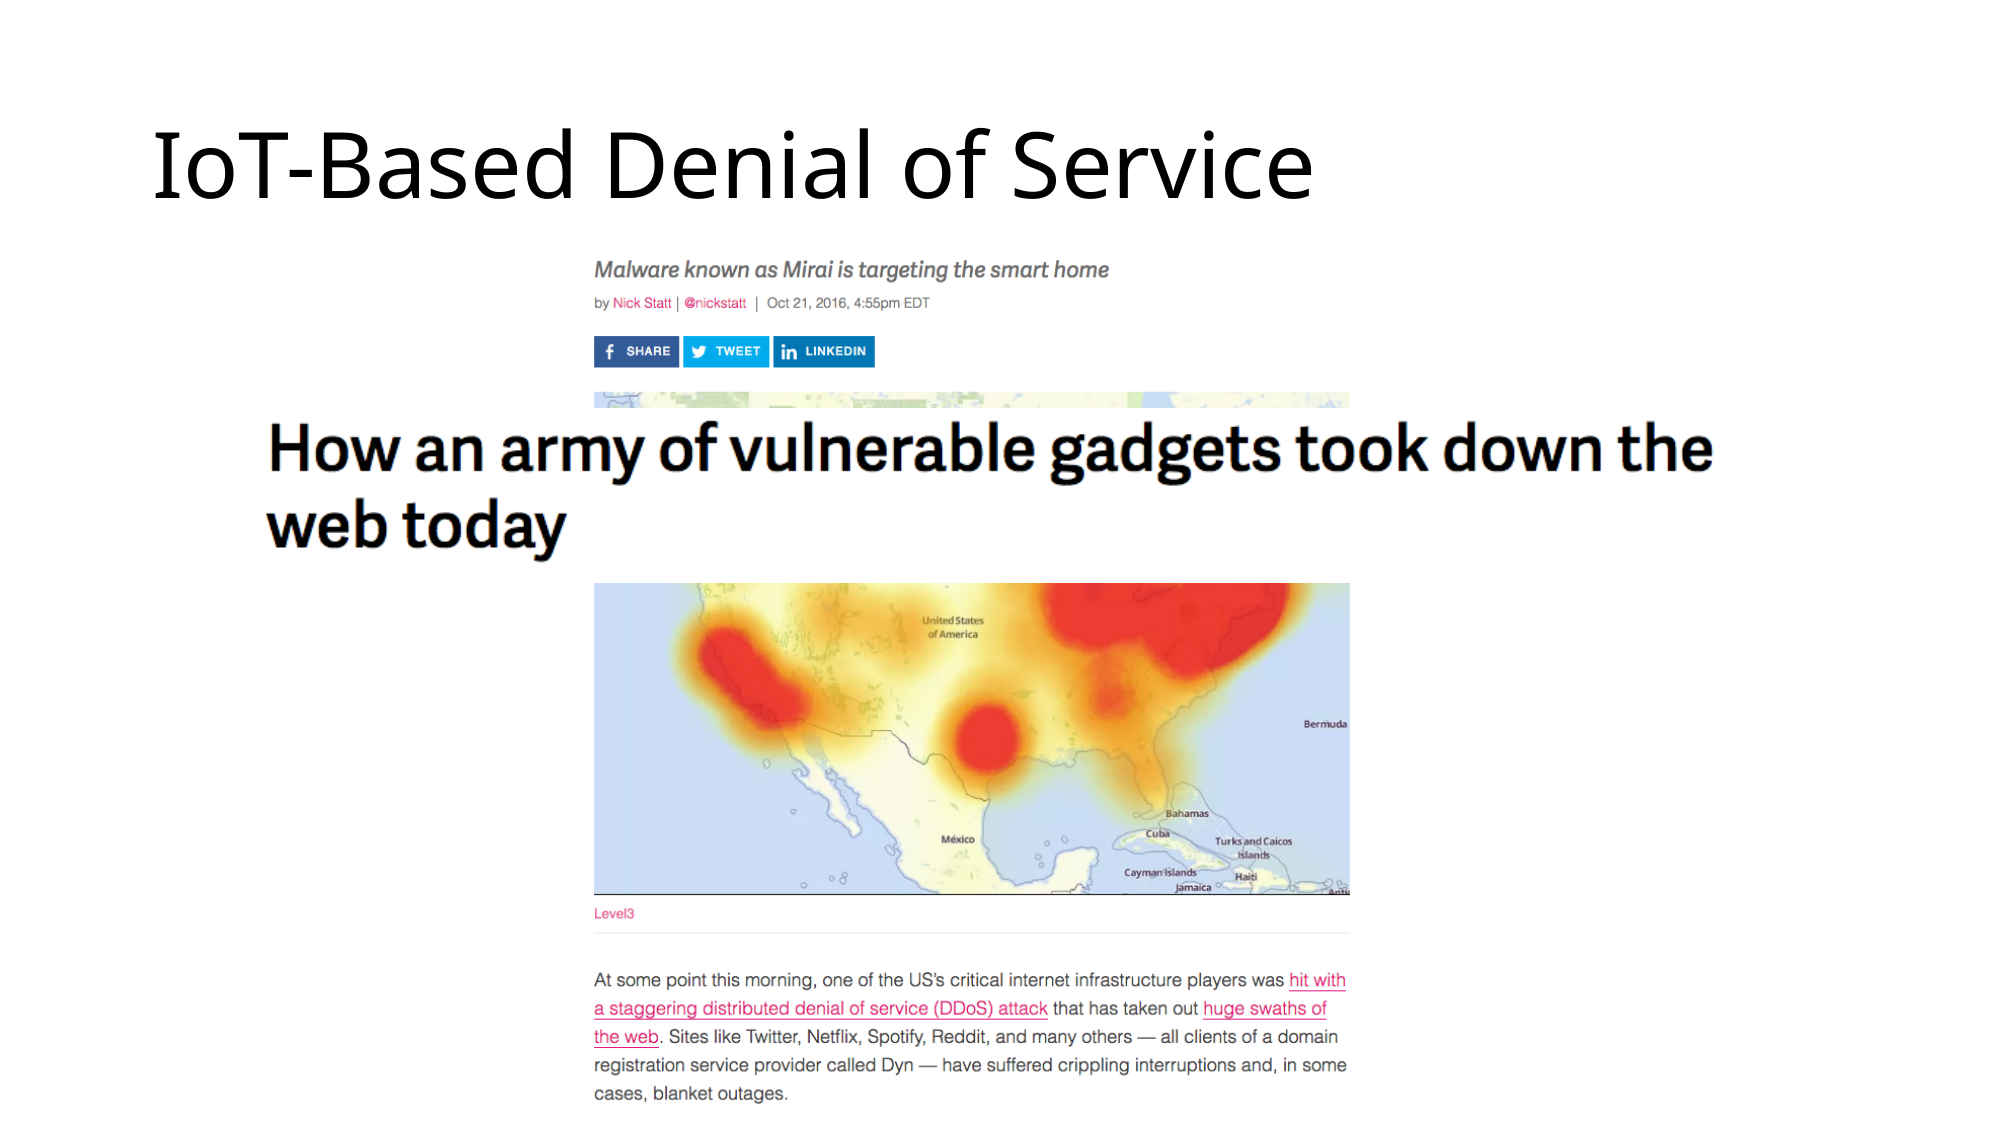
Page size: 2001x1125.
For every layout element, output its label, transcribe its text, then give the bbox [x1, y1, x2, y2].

title IoT-Based Denial of Service [137, 59, 1863, 278]
picture [249, 249, 1750, 1125]
